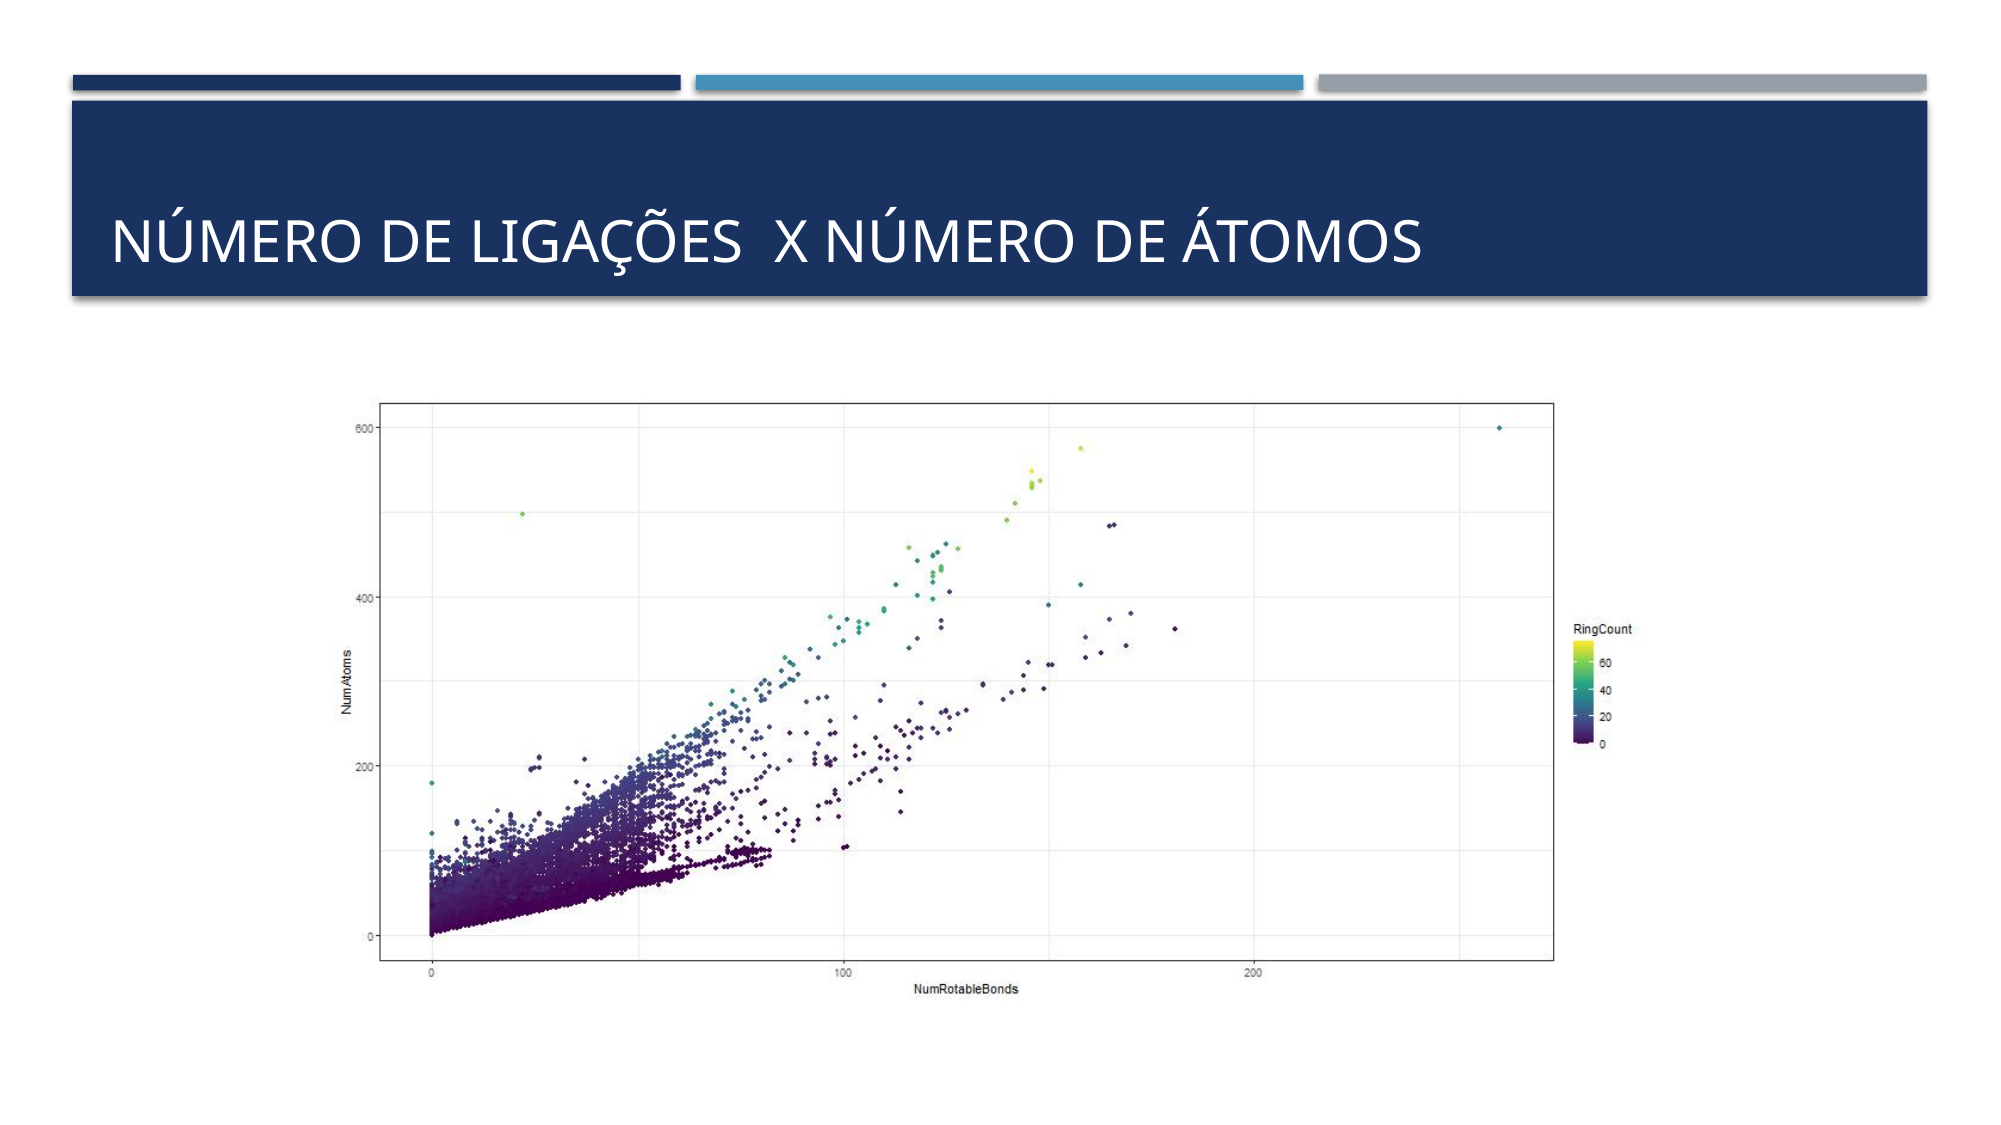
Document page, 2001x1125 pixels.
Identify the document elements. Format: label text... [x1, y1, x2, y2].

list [332, 397, 1646, 1002]
title Número de ligações x número de átomos [95, 115, 1905, 282]
